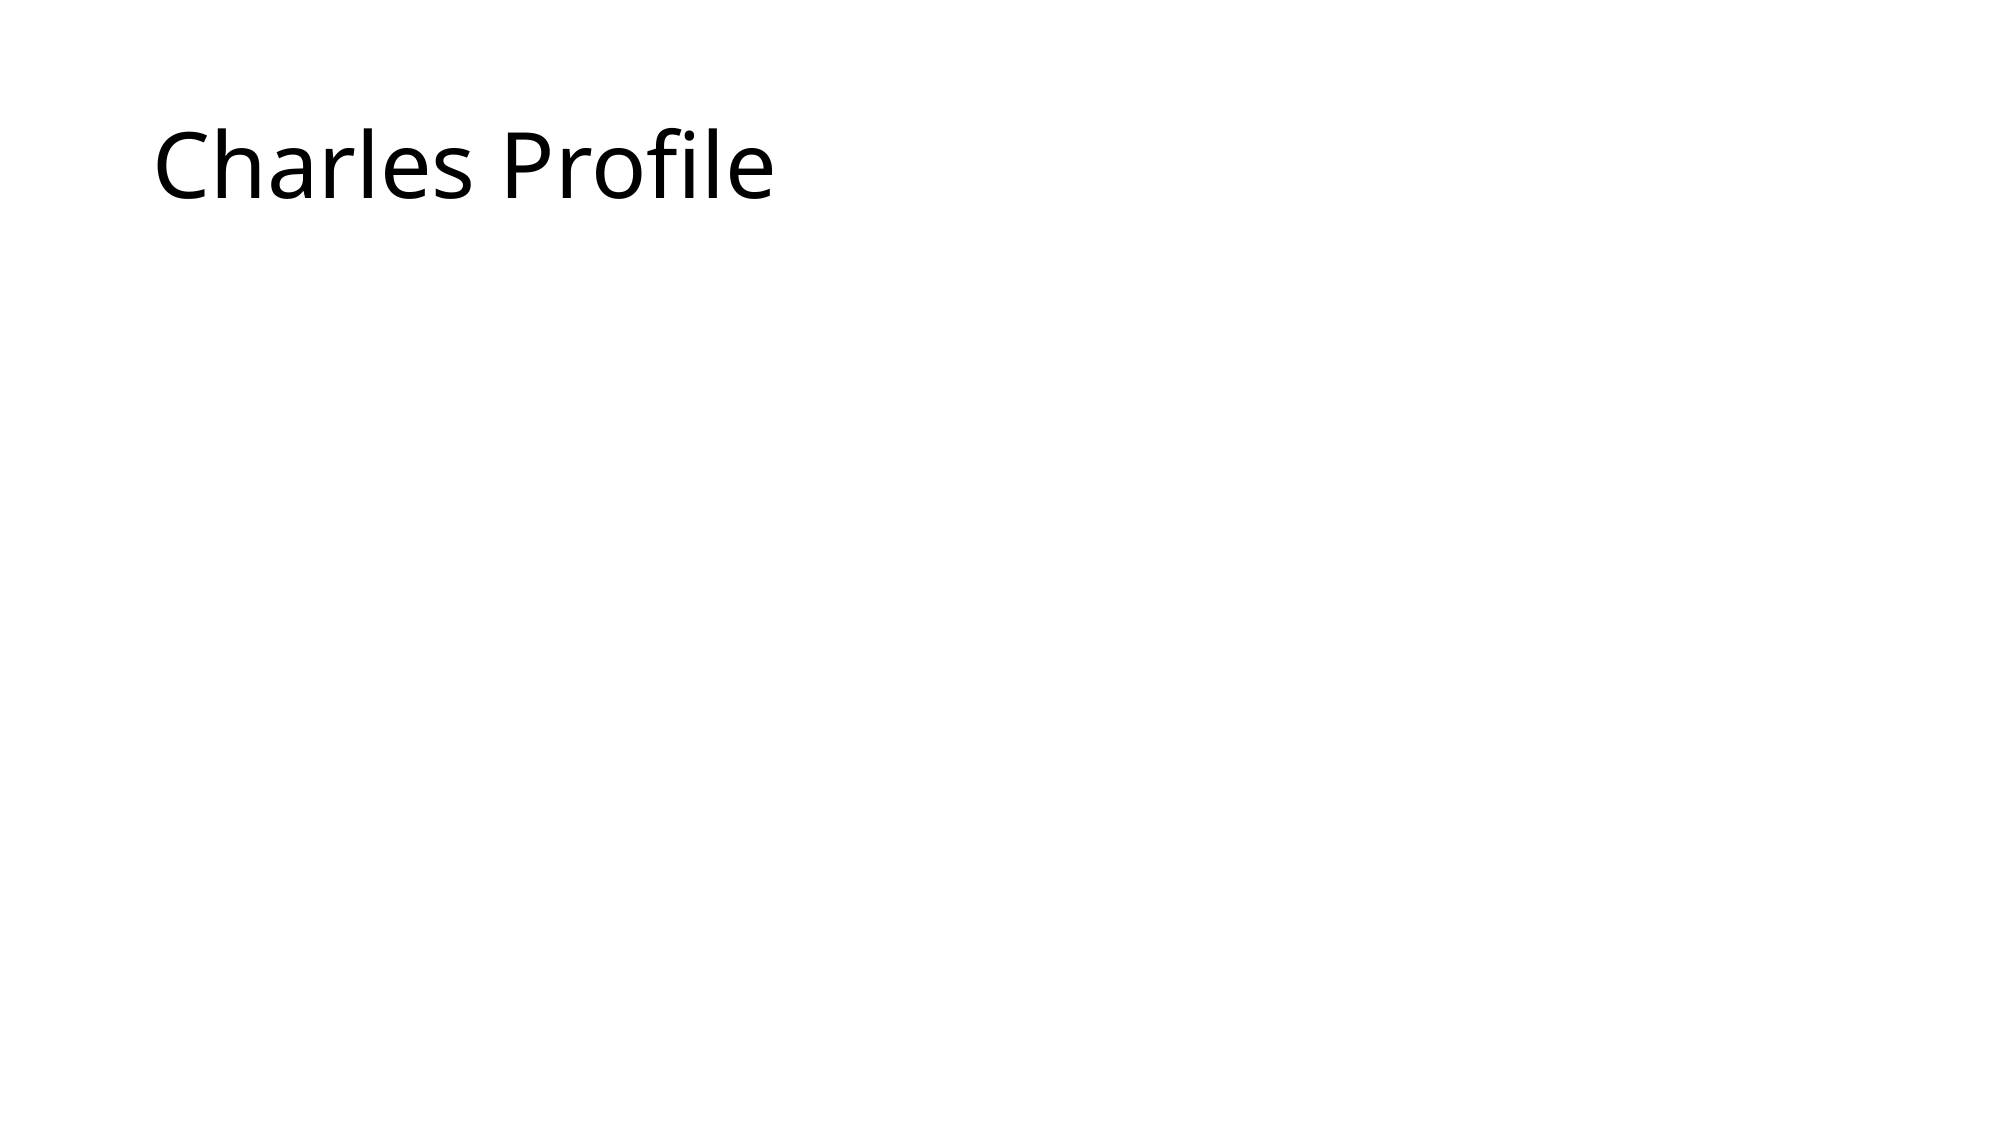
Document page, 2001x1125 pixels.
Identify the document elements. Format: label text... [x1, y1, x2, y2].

title Charles Profile [137, 59, 1863, 278]
